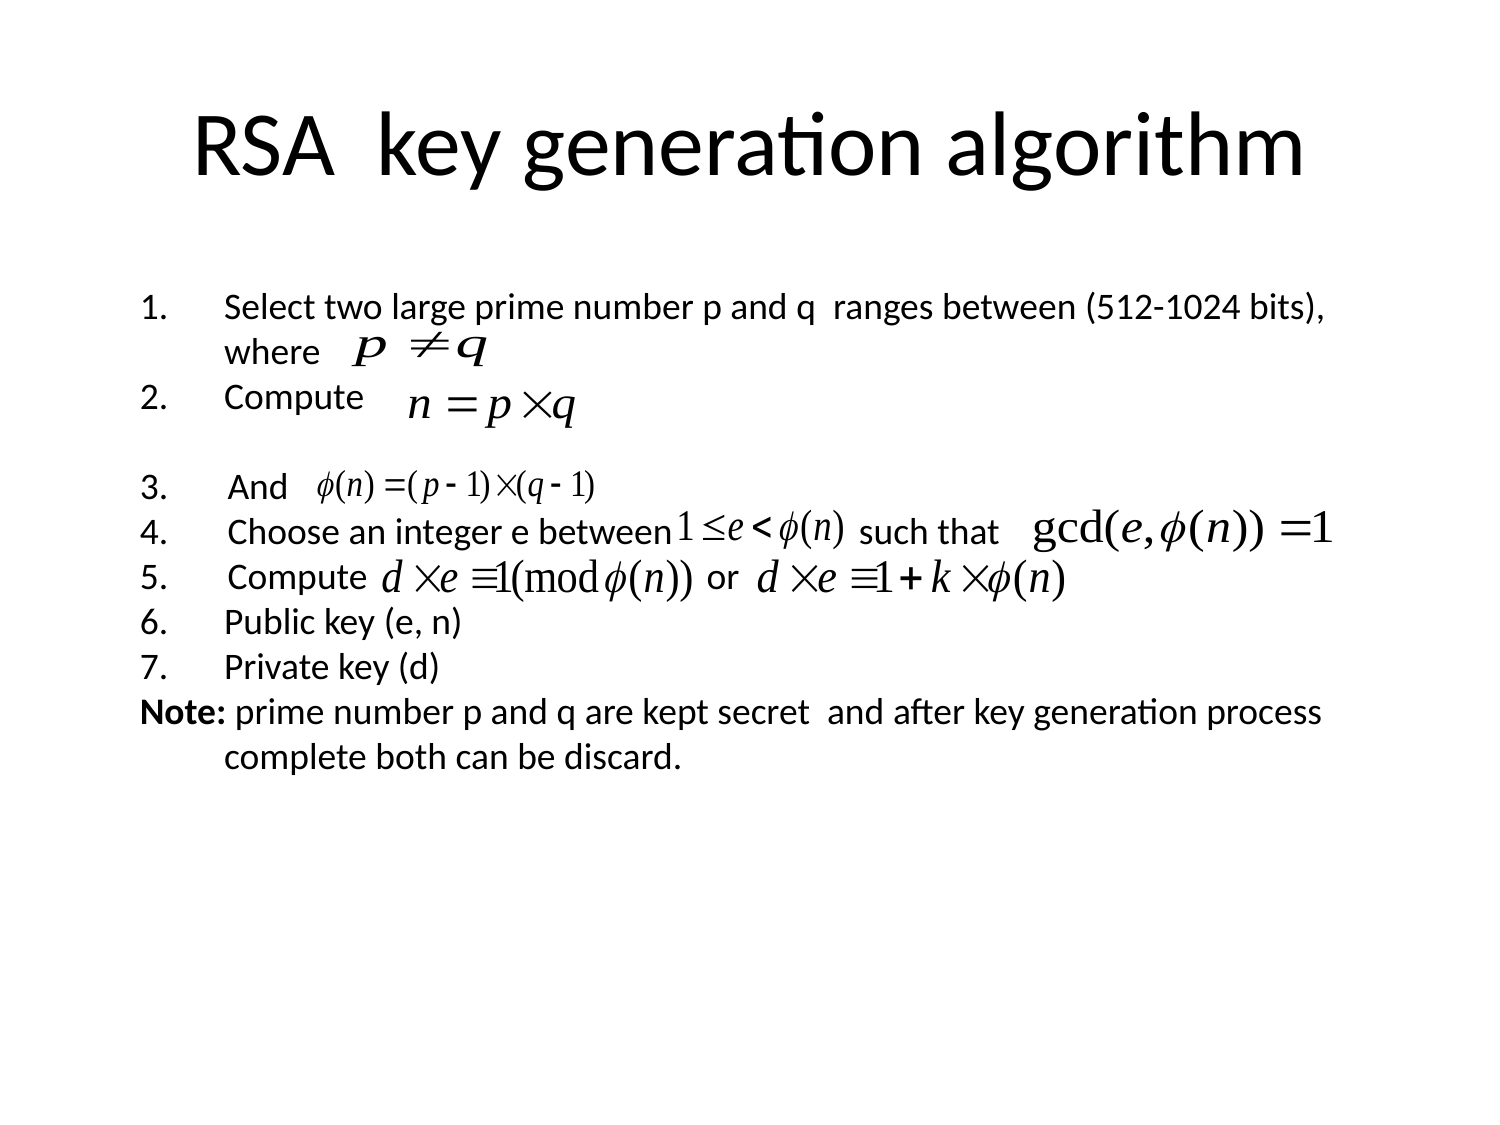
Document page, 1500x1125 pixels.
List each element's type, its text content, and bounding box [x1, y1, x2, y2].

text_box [374, 549, 701, 613]
text_box Select two large prime number p and q ranges between (512-1024 bits), where Compute 3. And 4. Choose an integer e between such that 5. Compute or Public key (e, n) Private key (d) Note: prime number p and q are kept secret and after key generation process complete both can be discard. [125, 274, 1375, 785]
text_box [674, 499, 851, 559]
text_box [1024, 499, 1338, 563]
title RSA key generation algorithm [75, 45, 1425, 233]
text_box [312, 462, 601, 513]
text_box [399, 387, 588, 438]
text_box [337, 324, 501, 376]
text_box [749, 549, 1076, 613]
